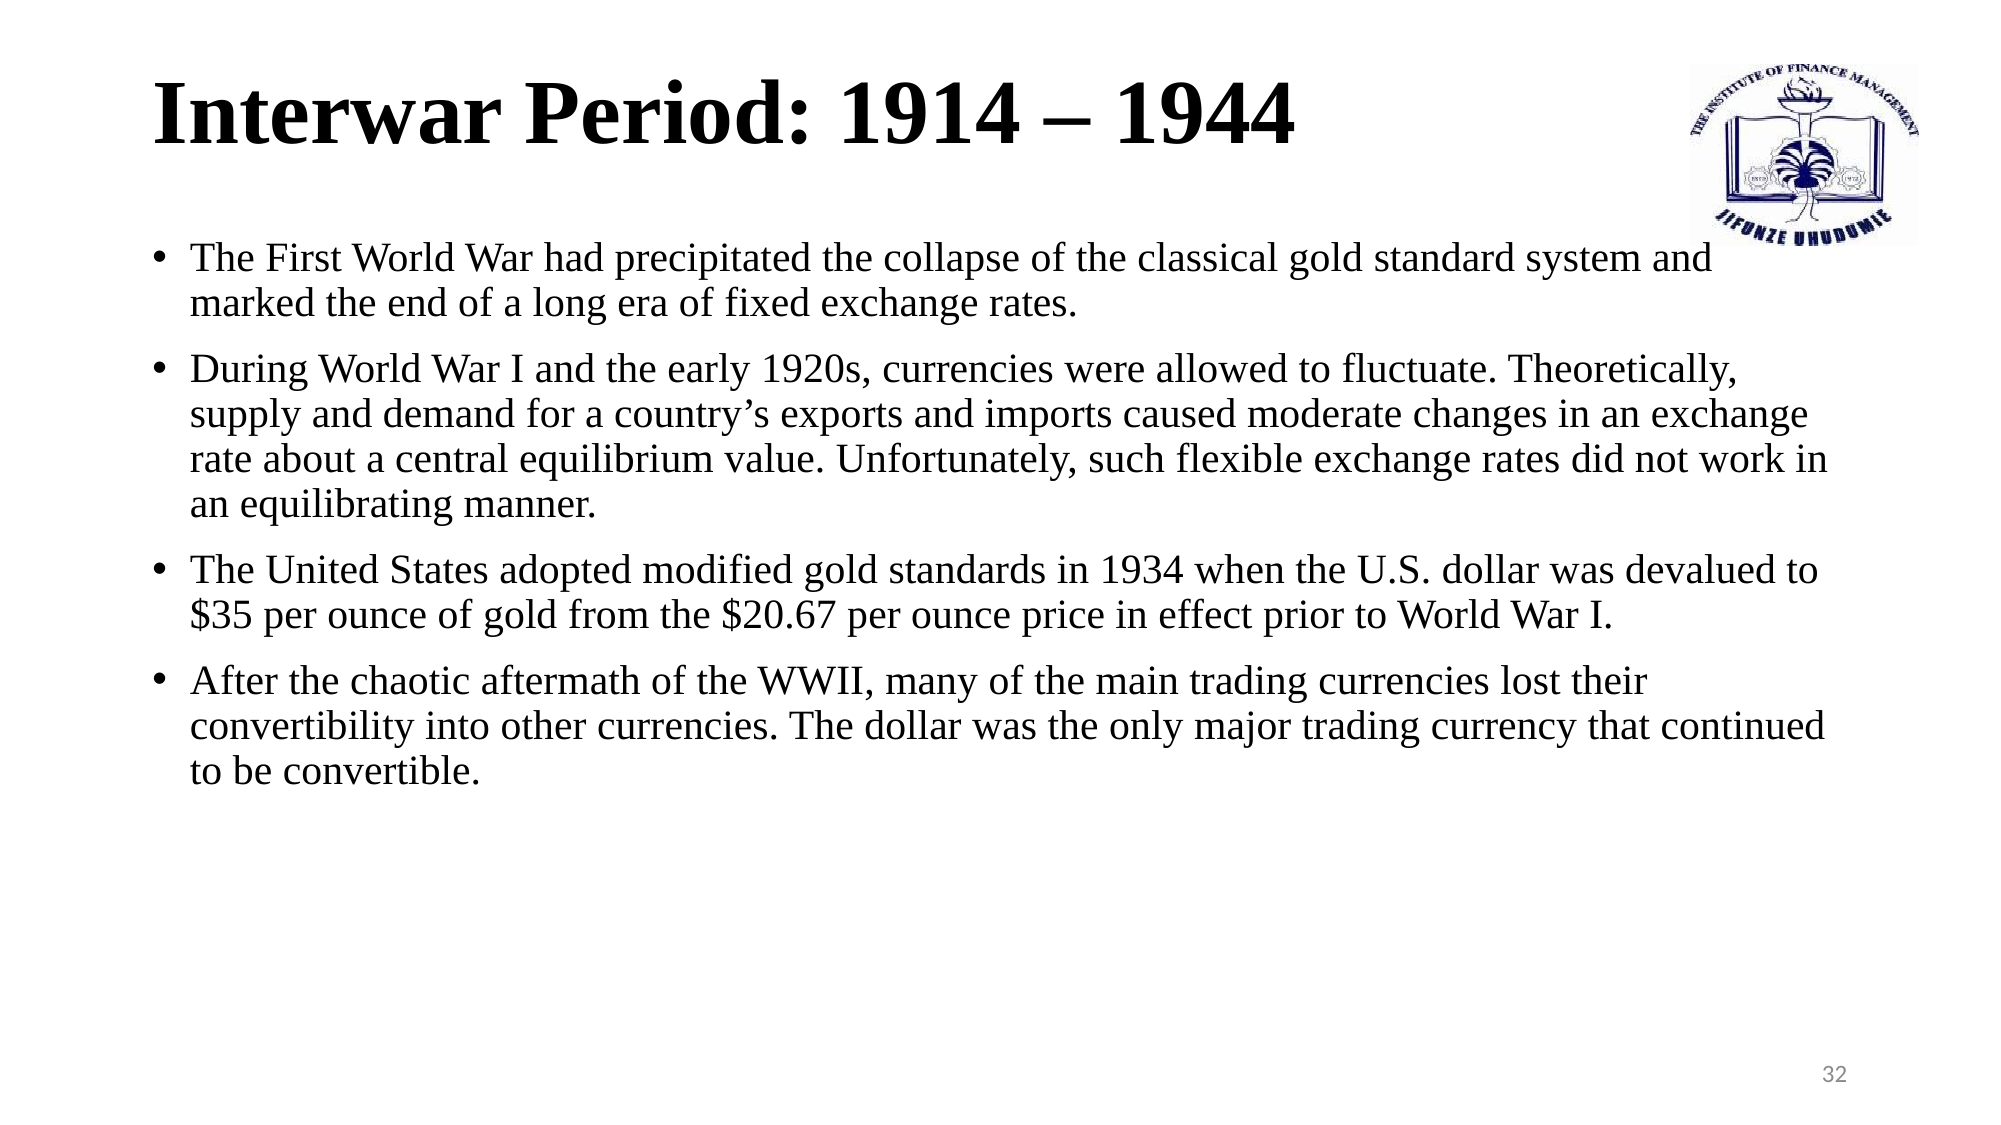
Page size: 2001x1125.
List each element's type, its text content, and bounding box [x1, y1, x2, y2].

list The First World War had precipitated the collapse of the classical gold standard system and marked the end of a long era of fixed exchange rates. During World War I and the early 1920s, currencies were allowed to fluctuate. Theoretically, supply and demand for a country’s exports and imports caused moderate changes in an exchange rate about a central equilibrium value. Unfortunately, such flexible exchange rates did not work in an equilibrating manner. The United States adopted modified gold standards in 1934 when the U.S. dollar was devalued to $35 per ounce of gold from the $20.67 per ounce price in effect prior to World War I. After the chaotic aftermath of the WWII, many of the main trading currencies lost their convertibility into other currencies. The dollar was the only major trading currency that continued to be convertible. [137, 228, 1863, 1014]
slide_number 32 [1412, 1042, 1863, 1103]
picture [1863, 64, 1919, 246]
title Interwar Period: 1914 – 1944 [137, 59, 1863, 228]
